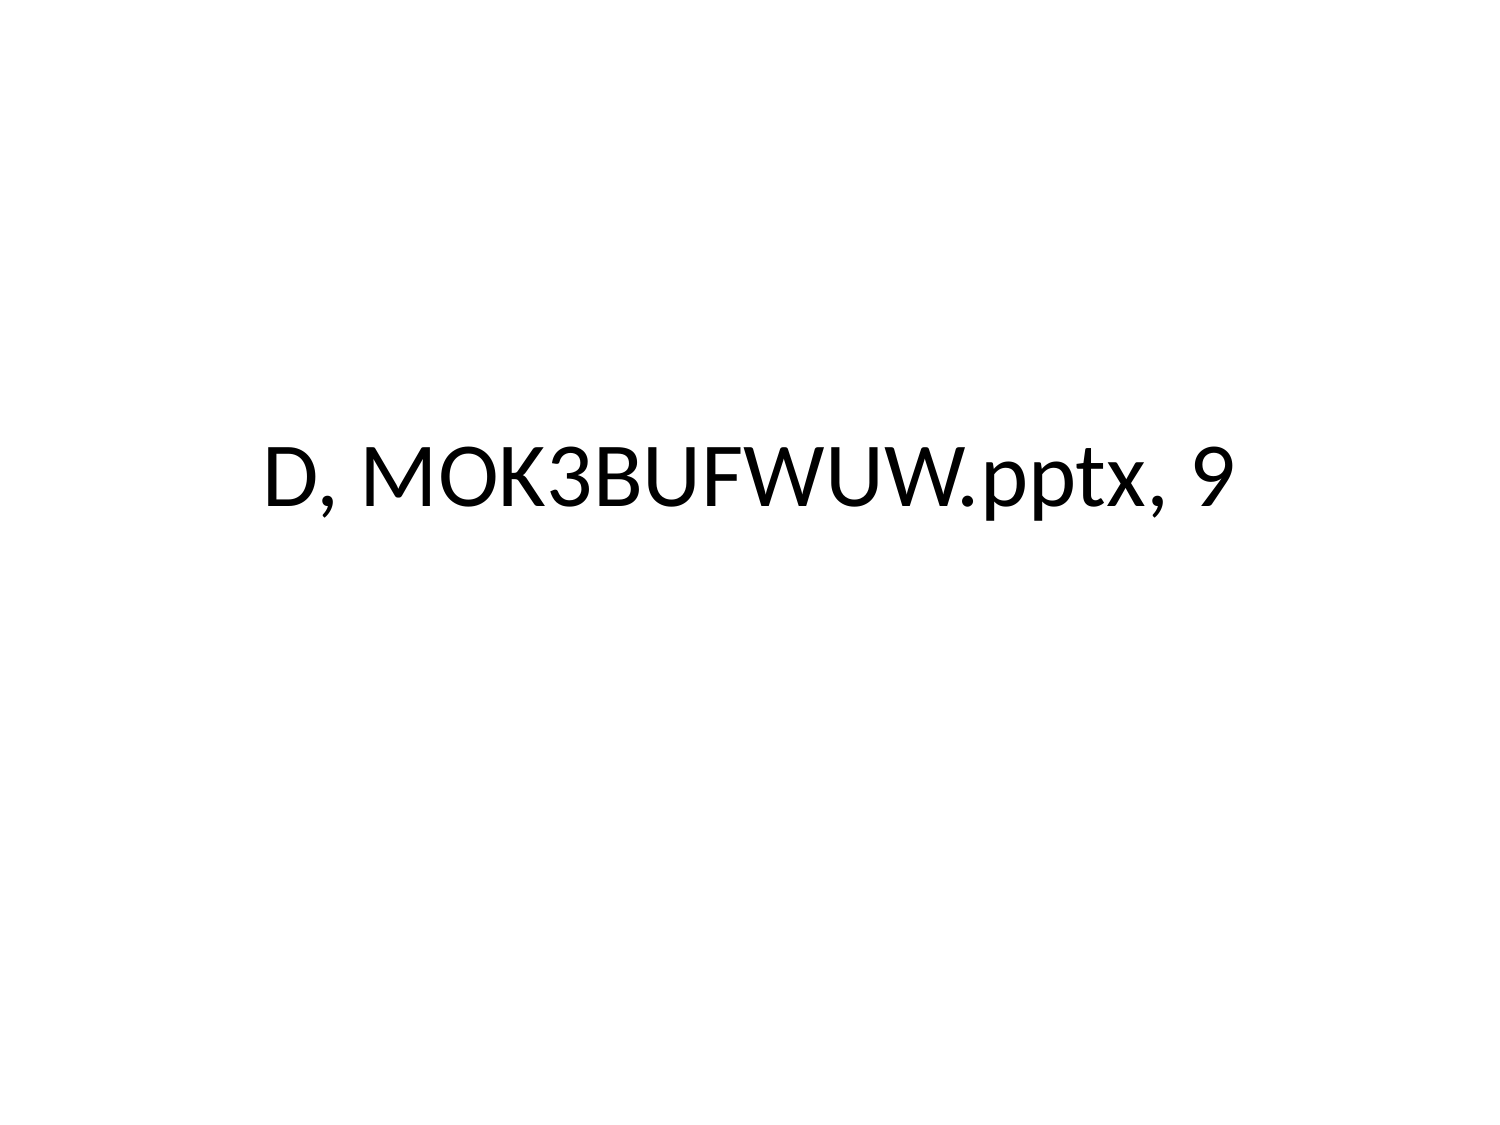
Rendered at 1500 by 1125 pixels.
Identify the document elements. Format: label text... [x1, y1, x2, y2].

title D, MOK3BUFWUW.pptx, 9 [112, 349, 1388, 591]
